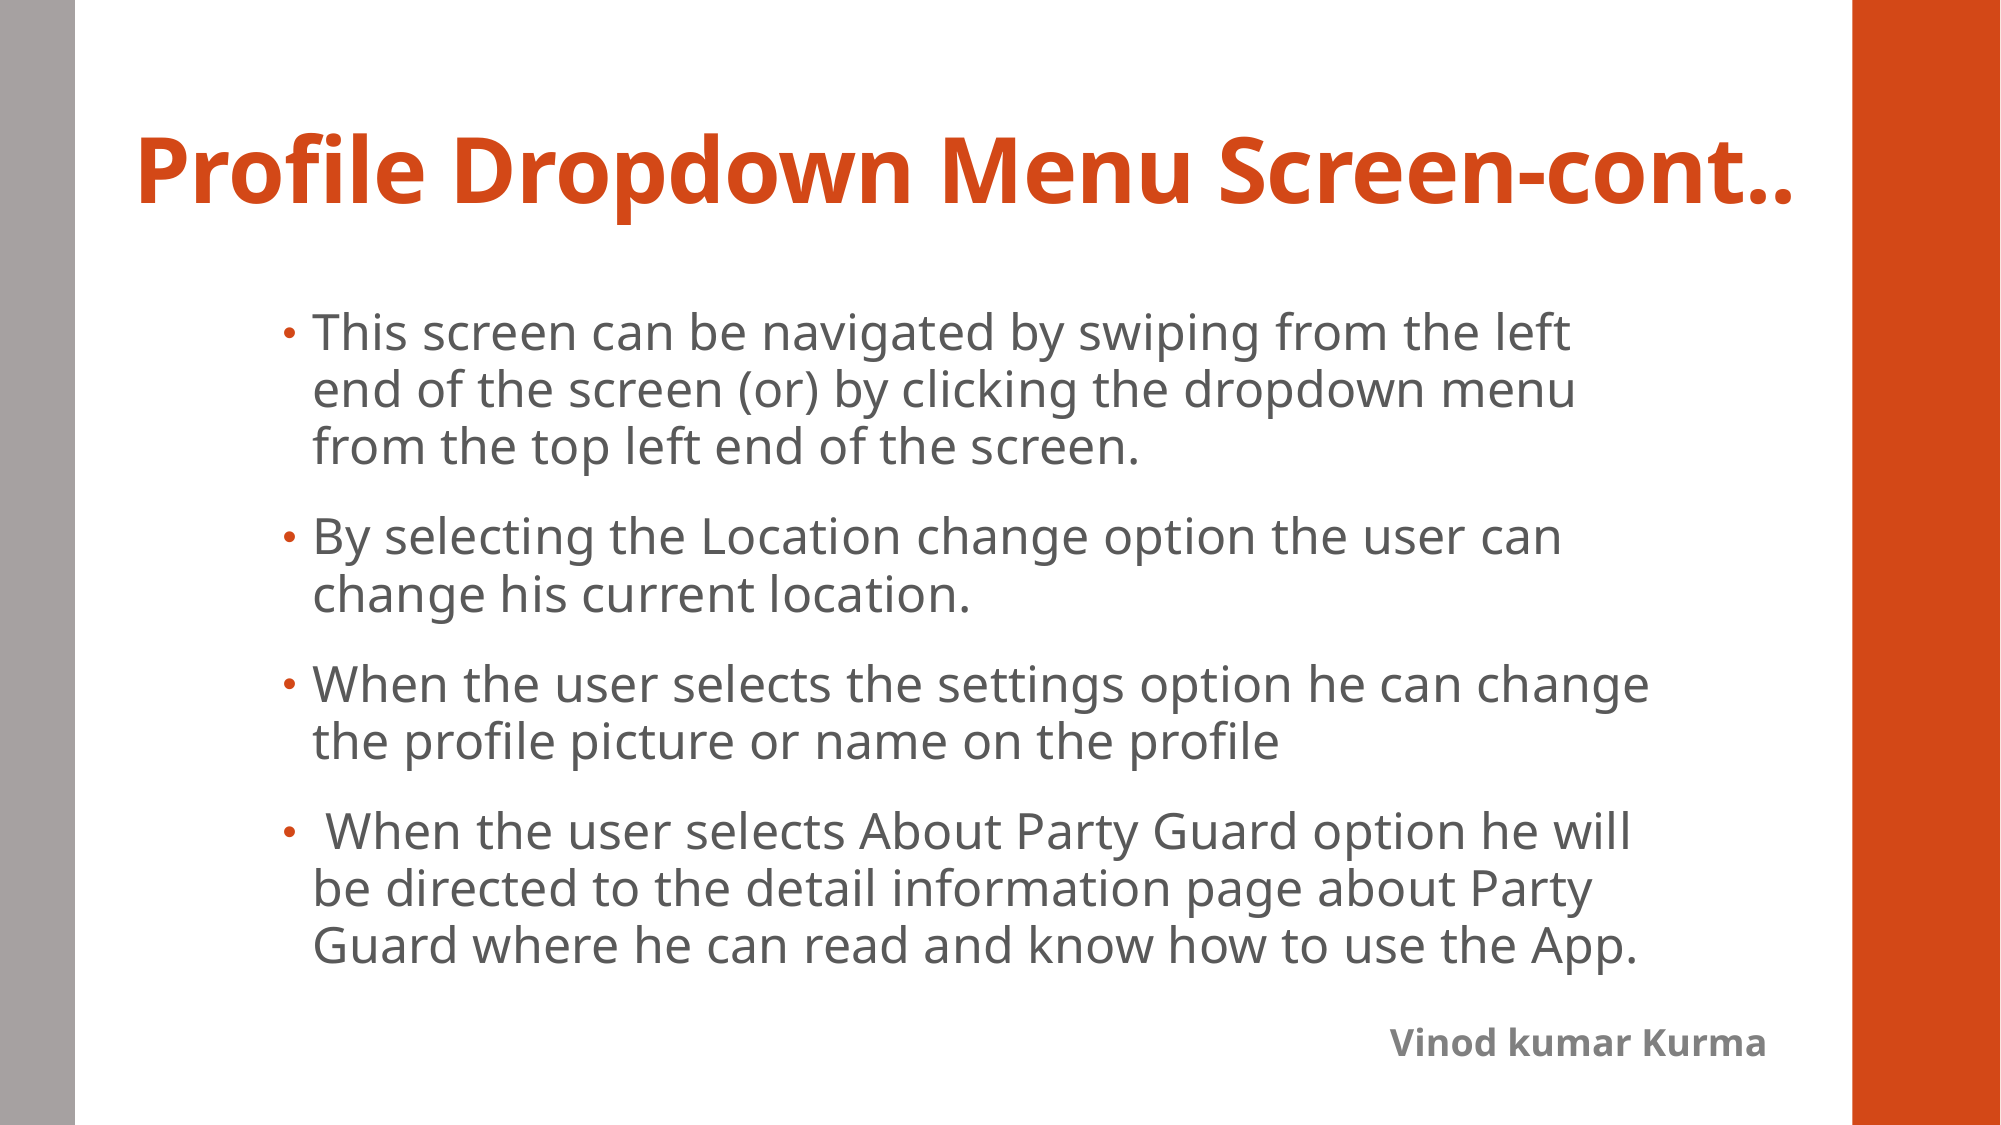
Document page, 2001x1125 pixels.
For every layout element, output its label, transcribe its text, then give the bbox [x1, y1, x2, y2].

text_box Vinod kumar Kurma [1375, 1011, 1783, 1071]
title Profile Dropdown Menu Screen-cont.. [33, 60, 1898, 290]
list This screen can be navigated by swiping from the left end of the screen (or) by clicking the dropdown menu from the top left end of the screen. By selecting the Location change option the user can change his current location. When the user selects the settings option he can change the profile picture or name on the profile When the user selects About Party Guard option he will be directed to the detail information page about Party Guard where he can read and know how to use the App. [267, 297, 1678, 1012]
